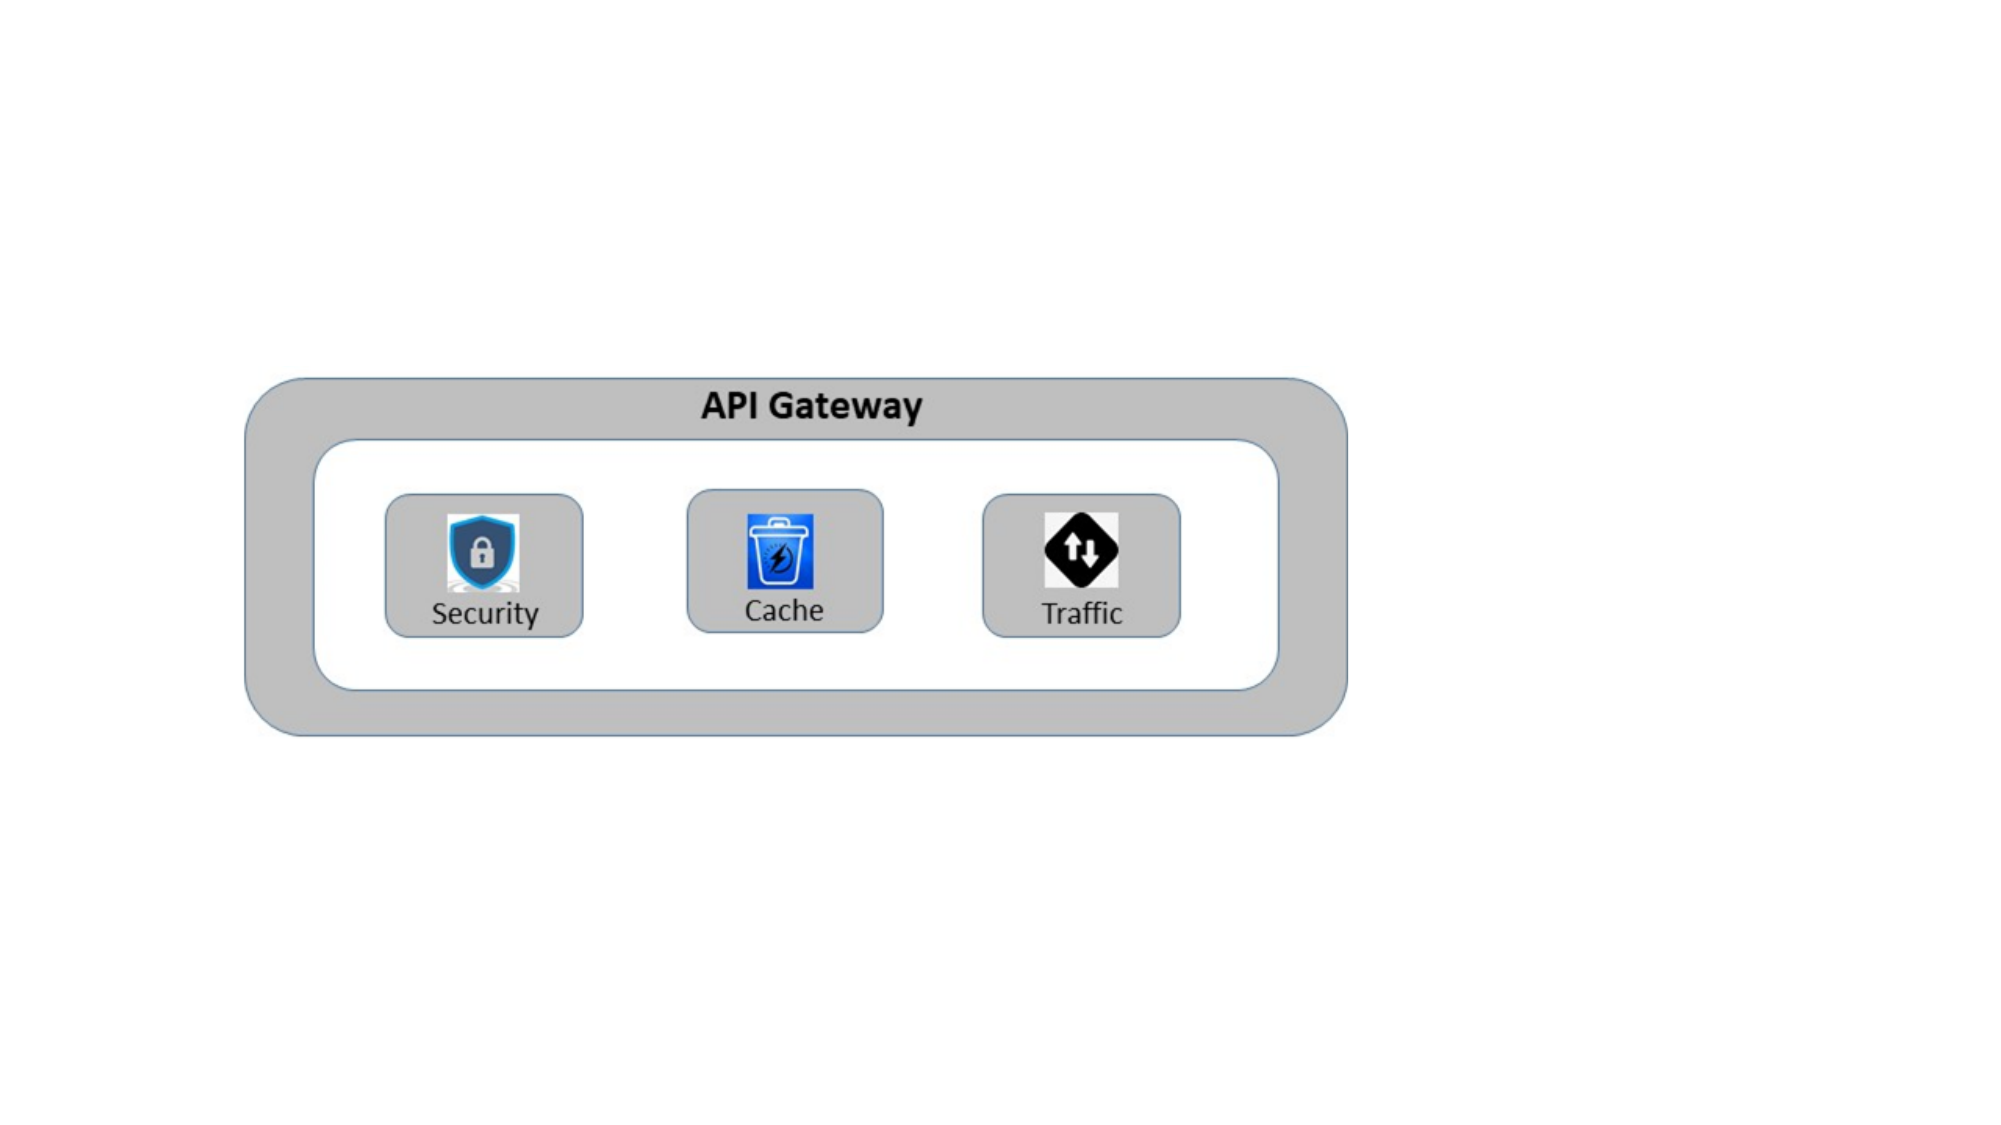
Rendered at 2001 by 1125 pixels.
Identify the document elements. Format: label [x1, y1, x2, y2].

picture [243, 366, 1349, 745]
